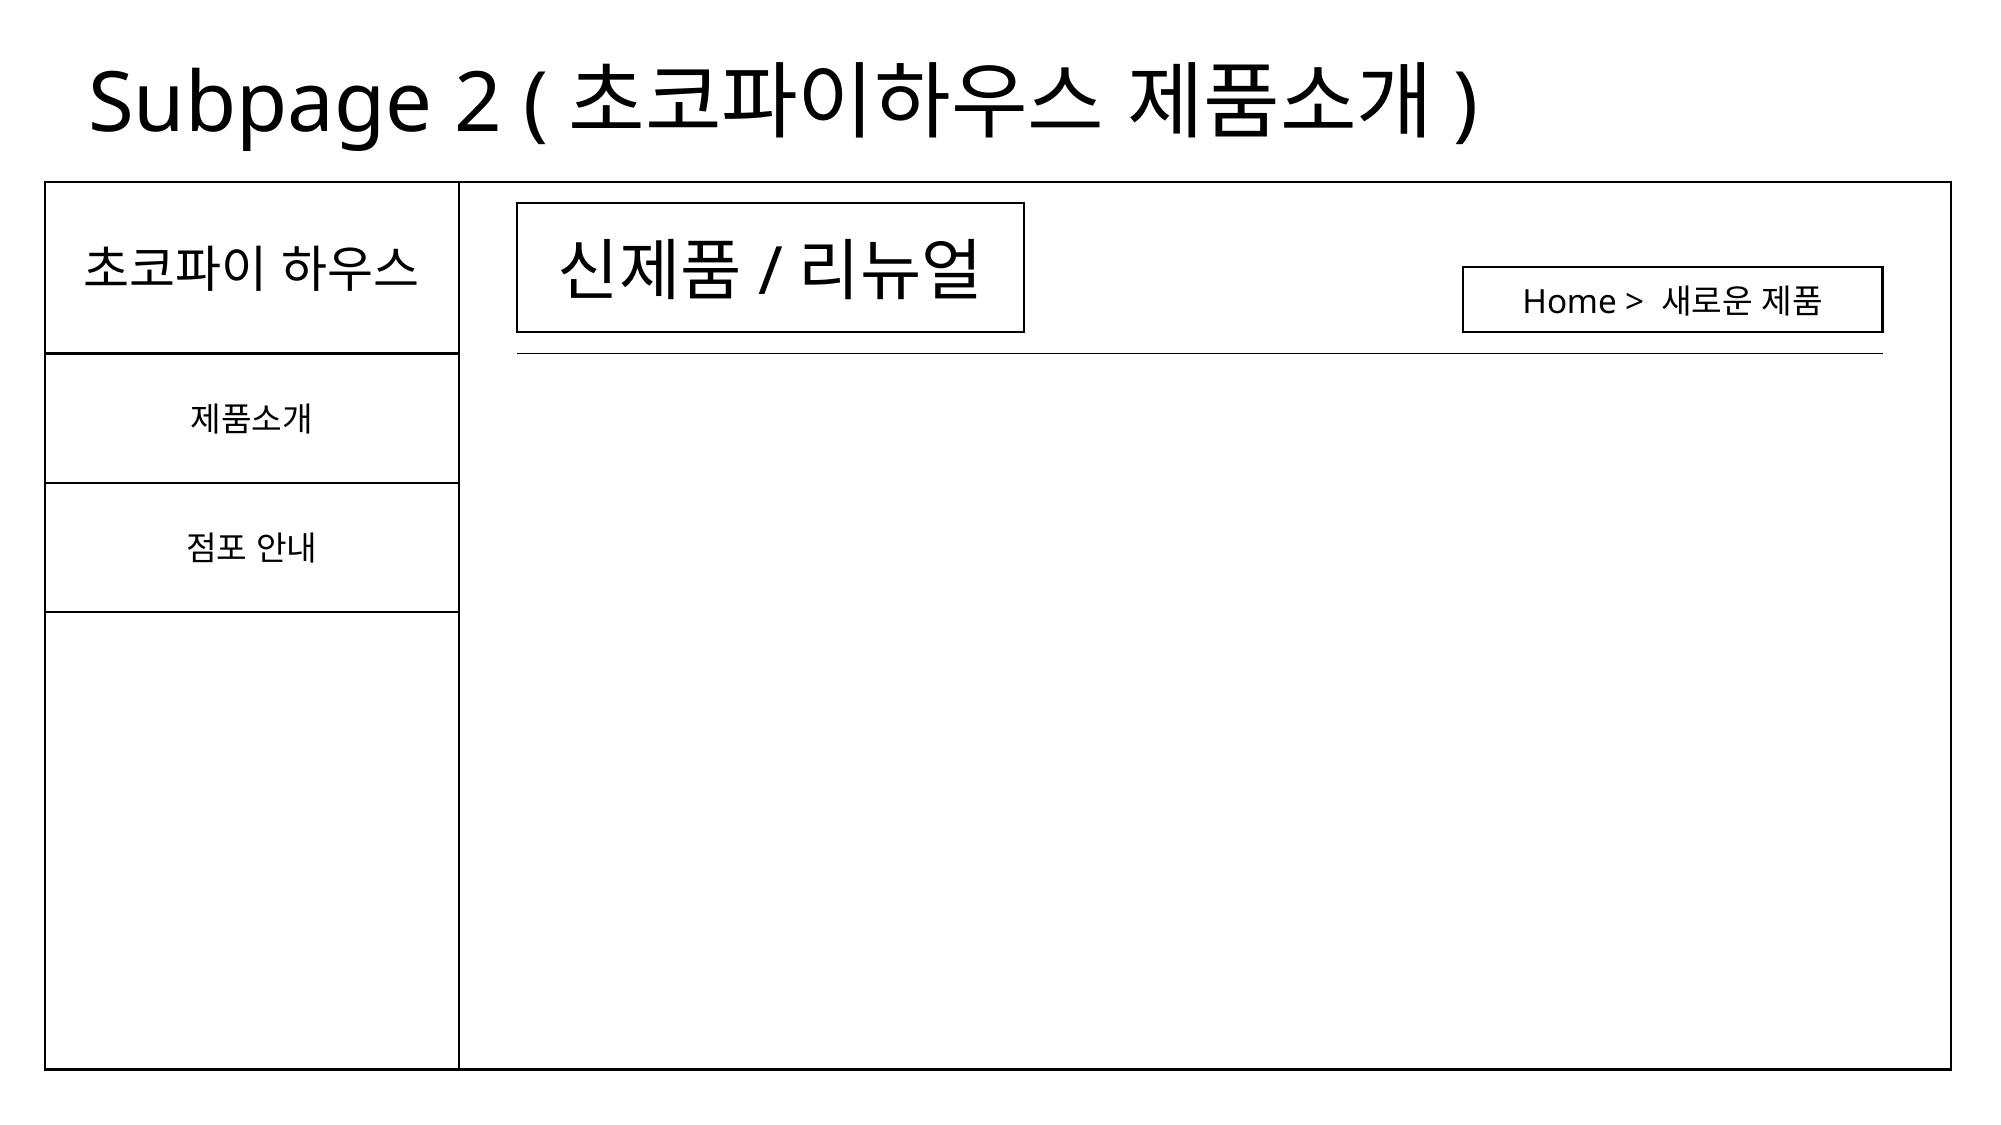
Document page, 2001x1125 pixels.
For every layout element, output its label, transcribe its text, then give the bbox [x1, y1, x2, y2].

text_box 점포 안내 [44, 482, 460, 613]
text_box [460, 181, 1952, 1071]
text_box Home > 새로운 제품 [1462, 266, 1884, 333]
text_box 신제품/리뉴얼 [516, 202, 1025, 333]
text_box Subpage 2 (초코파이하우스 제품소개) [73, 40, 1494, 156]
text_box 제품소개 [44, 353, 460, 482]
text_box 초코파이 하우스 [44, 181, 460, 353]
text_box [44, 613, 460, 1071]
